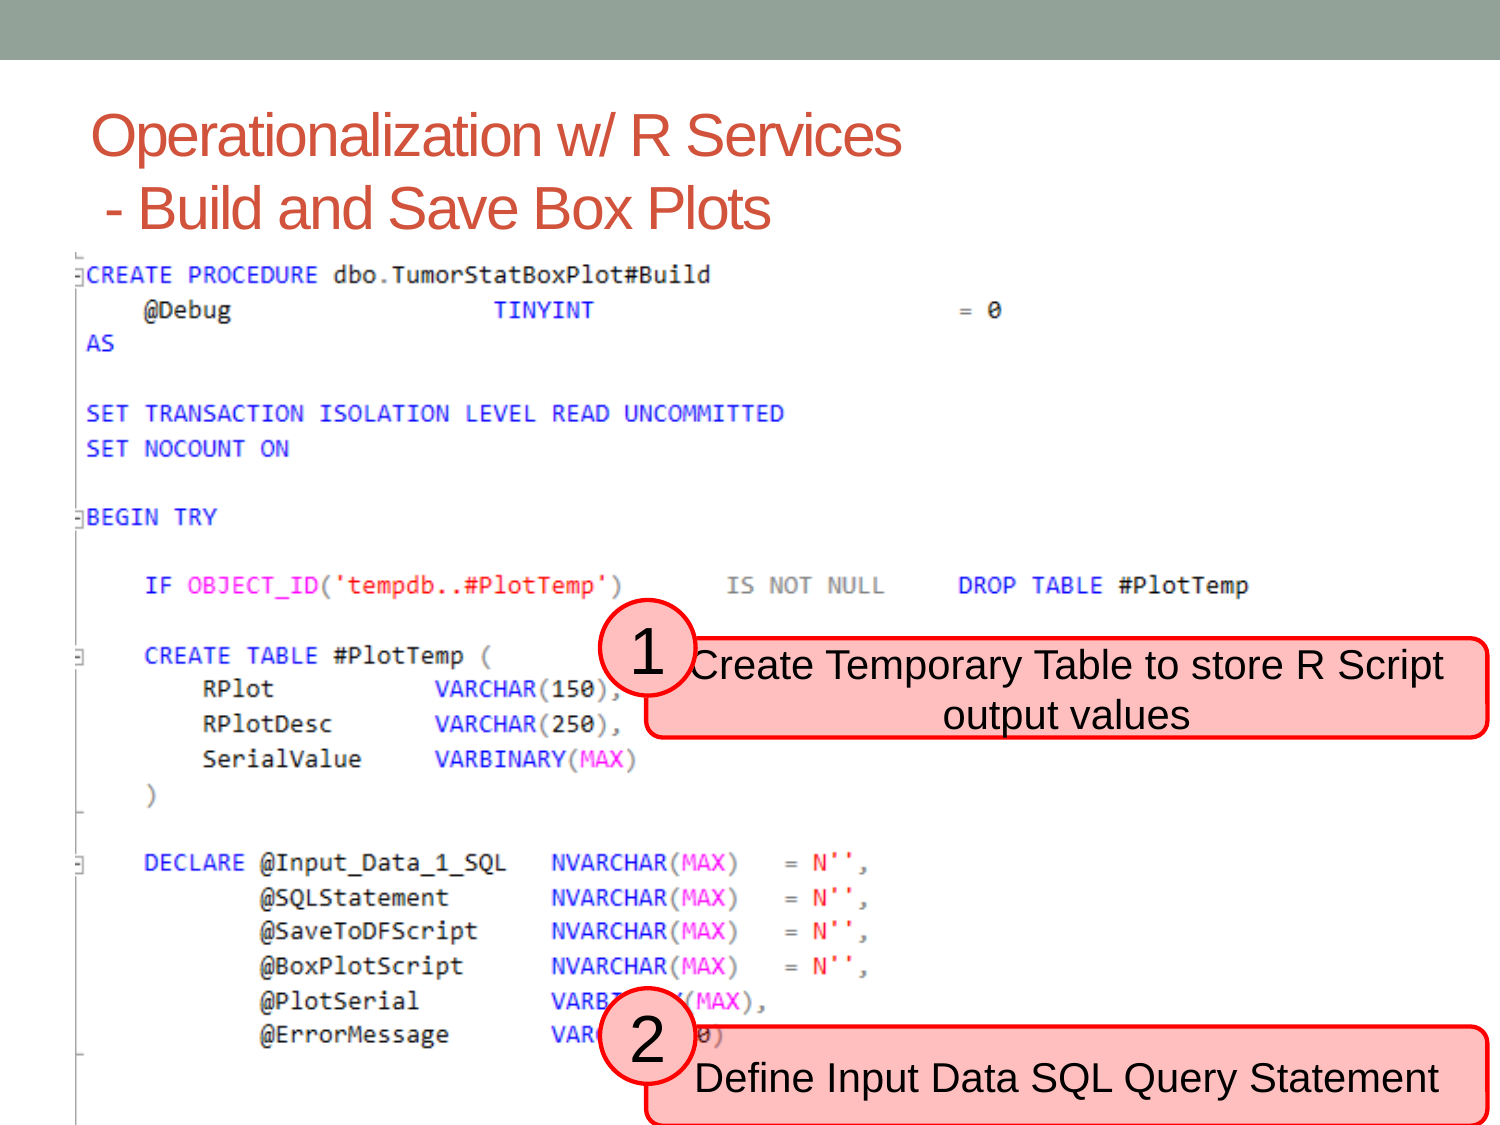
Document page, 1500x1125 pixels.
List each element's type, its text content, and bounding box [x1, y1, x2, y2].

title Operationalization w/ R Services - Build and Save Box Plots [75, 87, 1425, 248]
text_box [75, 252, 1500, 1125]
